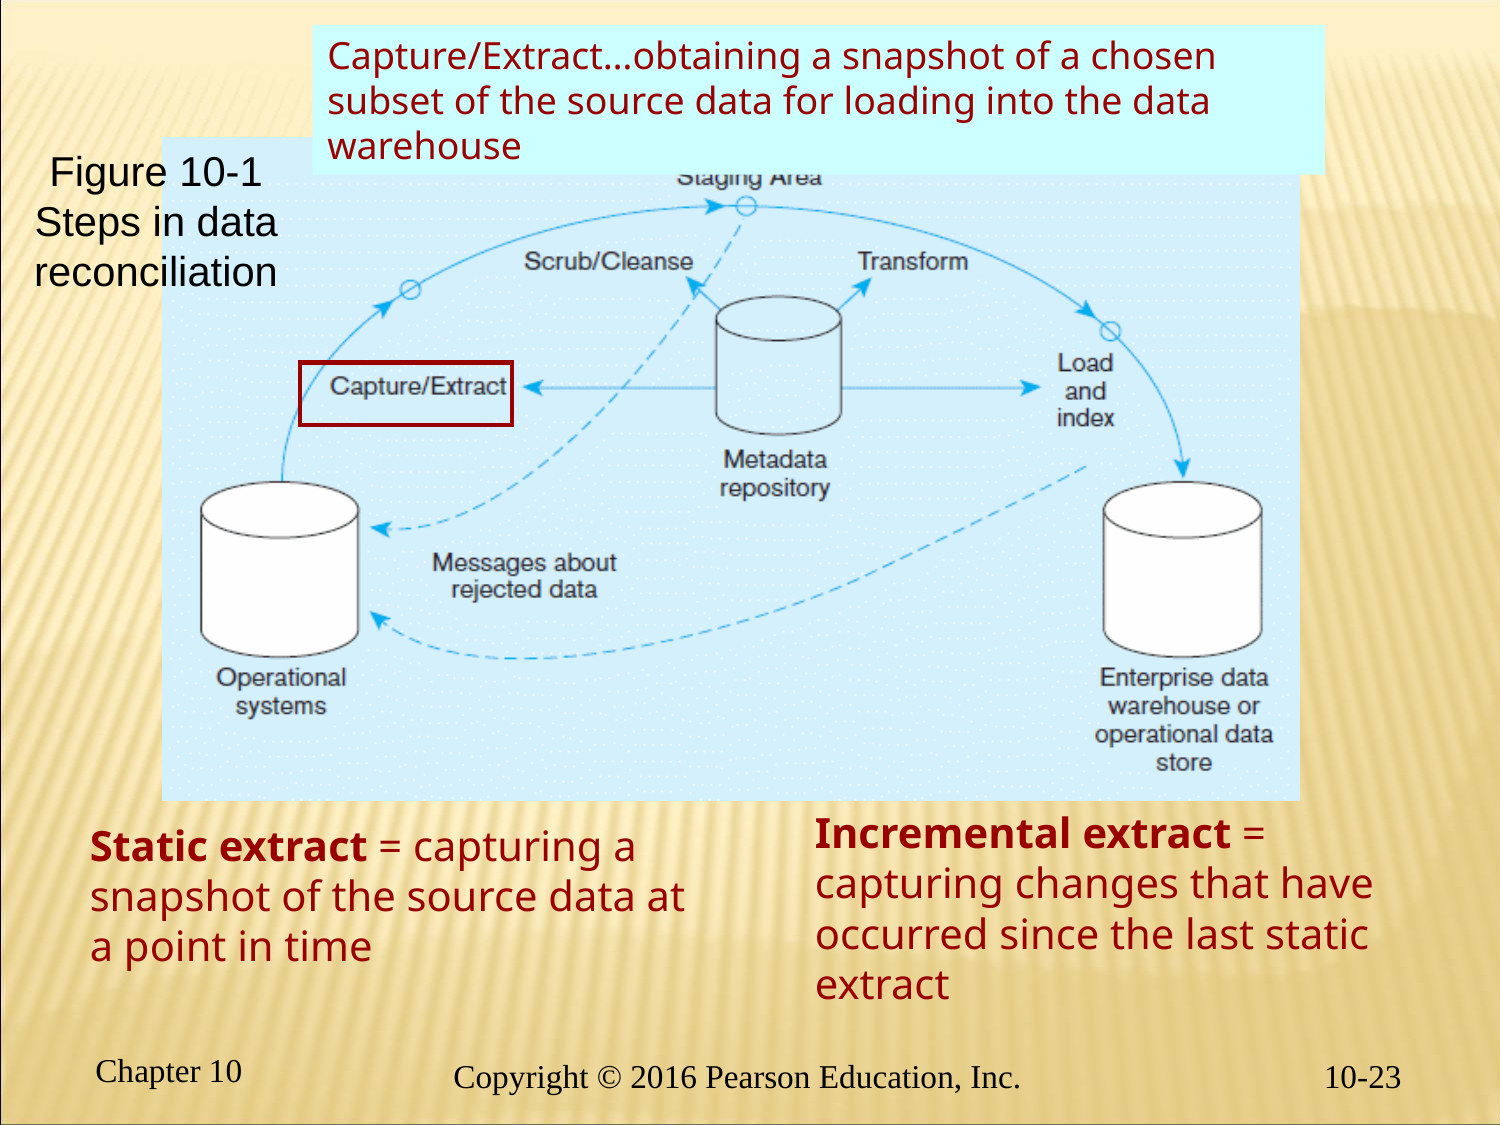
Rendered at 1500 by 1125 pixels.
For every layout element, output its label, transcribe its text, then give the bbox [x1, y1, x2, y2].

text_box Capture/Extract…obtaining a snapshot of a chosen subset of the source data for loading into the data warehouse [312, 24, 1325, 175]
picture [0, 0, 1500, 1125]
text_box Static extract = capturing a snapshot of the source data at a point in time [75, 812, 725, 978]
text_box Incremental extract = capturing changes that have occurred since the last static extract [800, 799, 1450, 1015]
text_box Figure 10-1 Steps in data reconciliation [0, 137, 160, 303]
